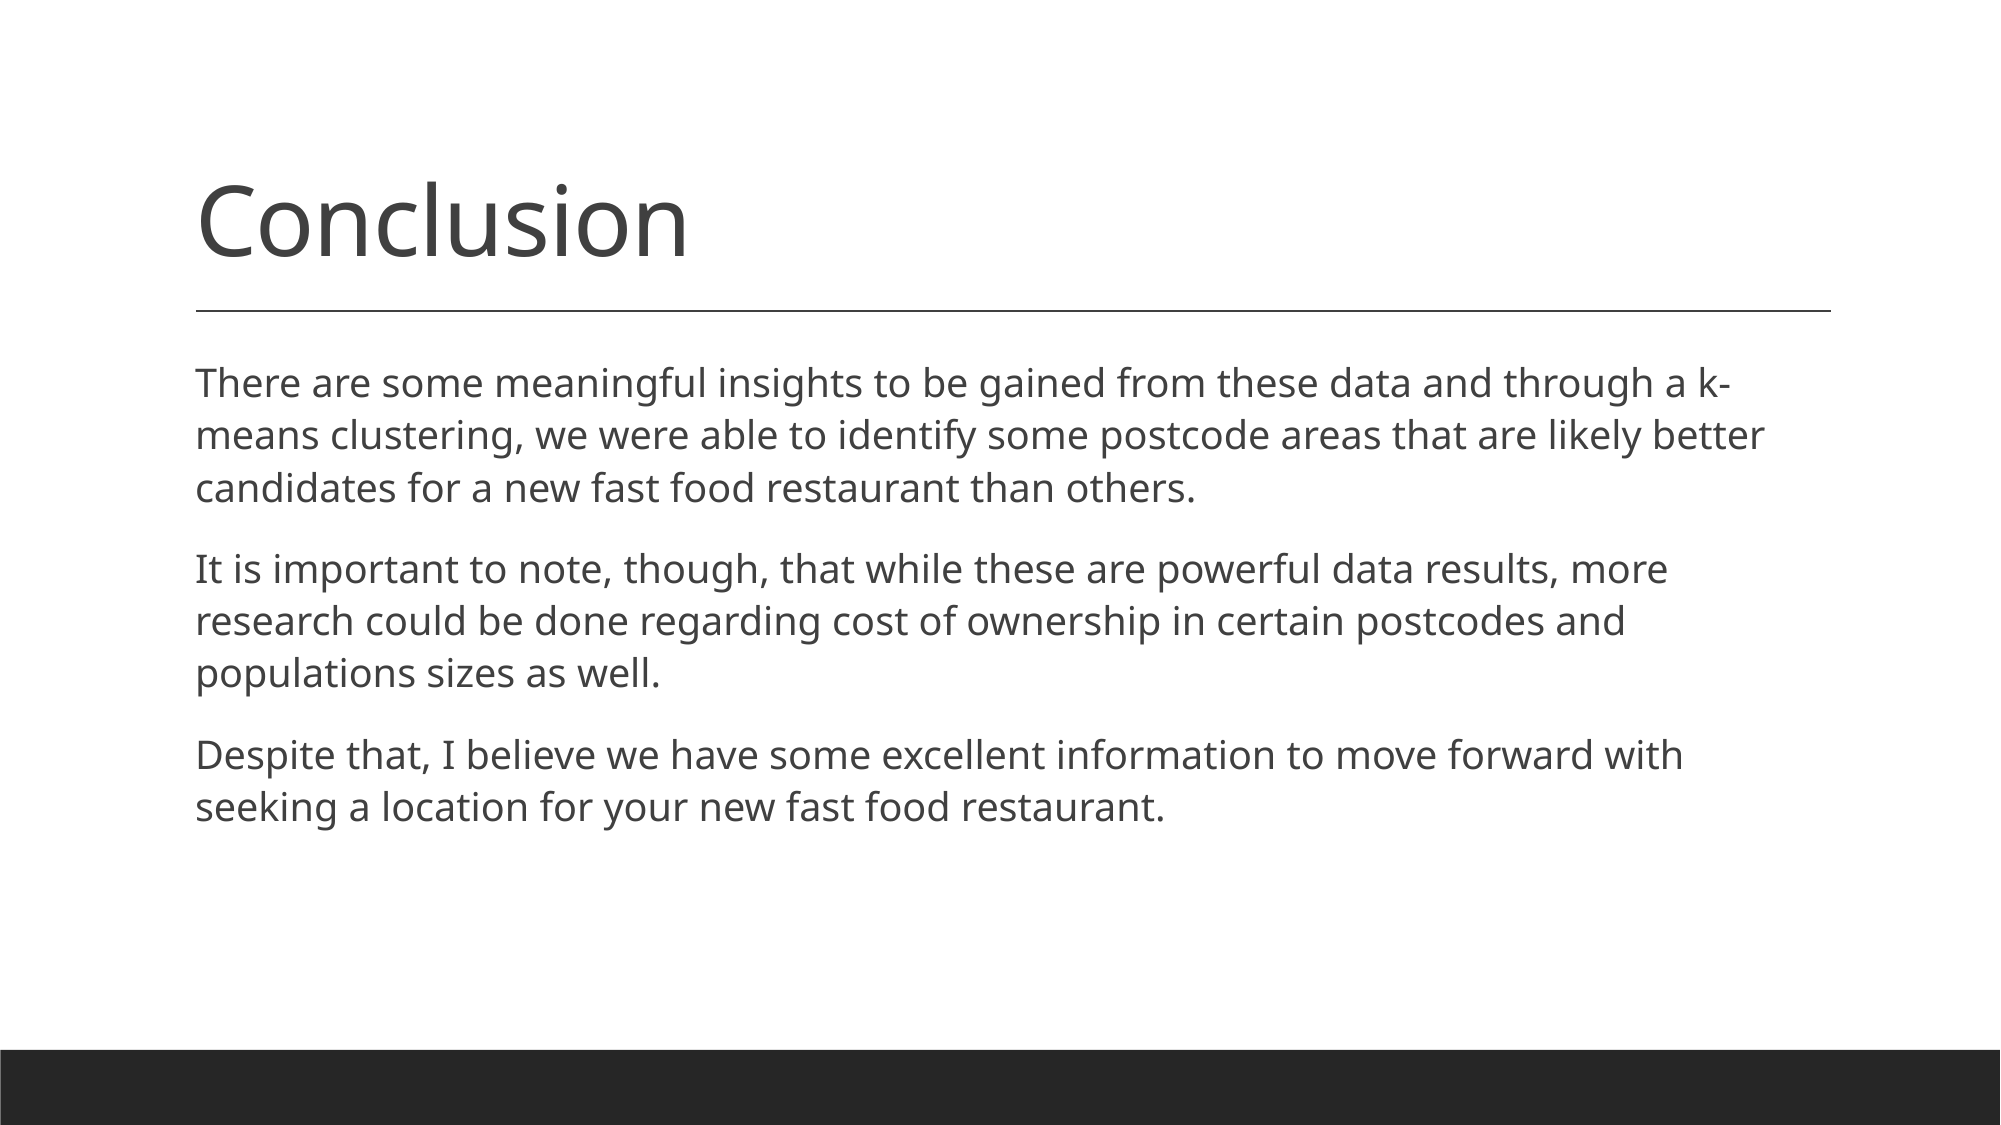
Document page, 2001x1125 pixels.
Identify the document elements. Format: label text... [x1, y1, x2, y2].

list There are some meaningful insights to be gained from these data and through a k-means clustering, we were able to identify some postcode areas that are likely better candidates for a new fast food restaurant than others. It is important to note, though, that while these are powerful data results, more research could be done regarding cost of ownership in certain postcodes and populations sizes as well. Despite that, I believe we have some excellent information to move forward with seeking a location for your new fast food restaurant. [180, 345, 1830, 963]
title Conclusion [180, 47, 1830, 285]
